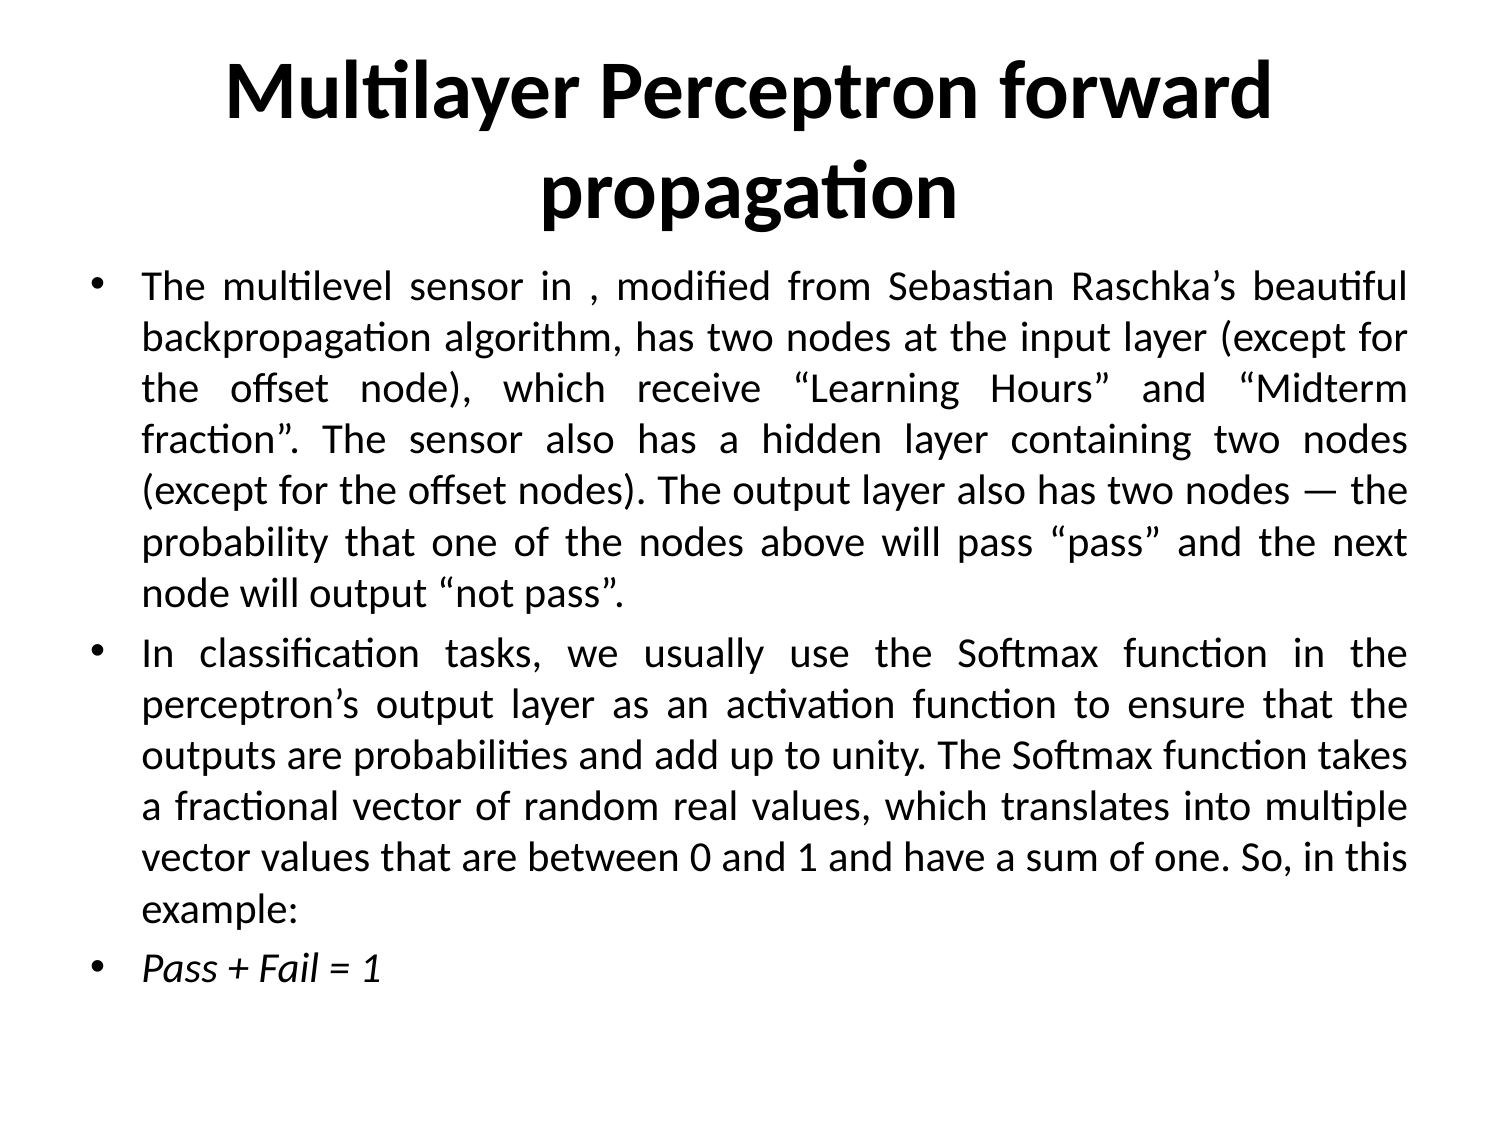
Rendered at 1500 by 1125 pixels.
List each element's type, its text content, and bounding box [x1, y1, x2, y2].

title Multilayer Perceptron forward propagation [75, 45, 1425, 225]
list The multilevel sensor in , modified from Sebastian Raschka’s beautiful backpropagation algorithm, has two nodes at the input layer (except for the offset node), which receive “Learning Hours” and “Midterm fraction”. The sensor also has a hidden layer containing two nodes (except for the offset nodes). The output layer also has two nodes — the probability that one of the nodes above will pass “pass” and the next node will output “not pass”. In classification tasks, we usually use the Softmax function in the perceptron’s output layer as an activation function to ensure that the outputs are probabilities and add up to unity. The Softmax function takes a fractional vector of random real values, which translates into multiple vector values ​​that are between 0 and 1 and have a sum of one. So, in this example: Pass + Fail = 1 [75, 249, 1425, 1005]
